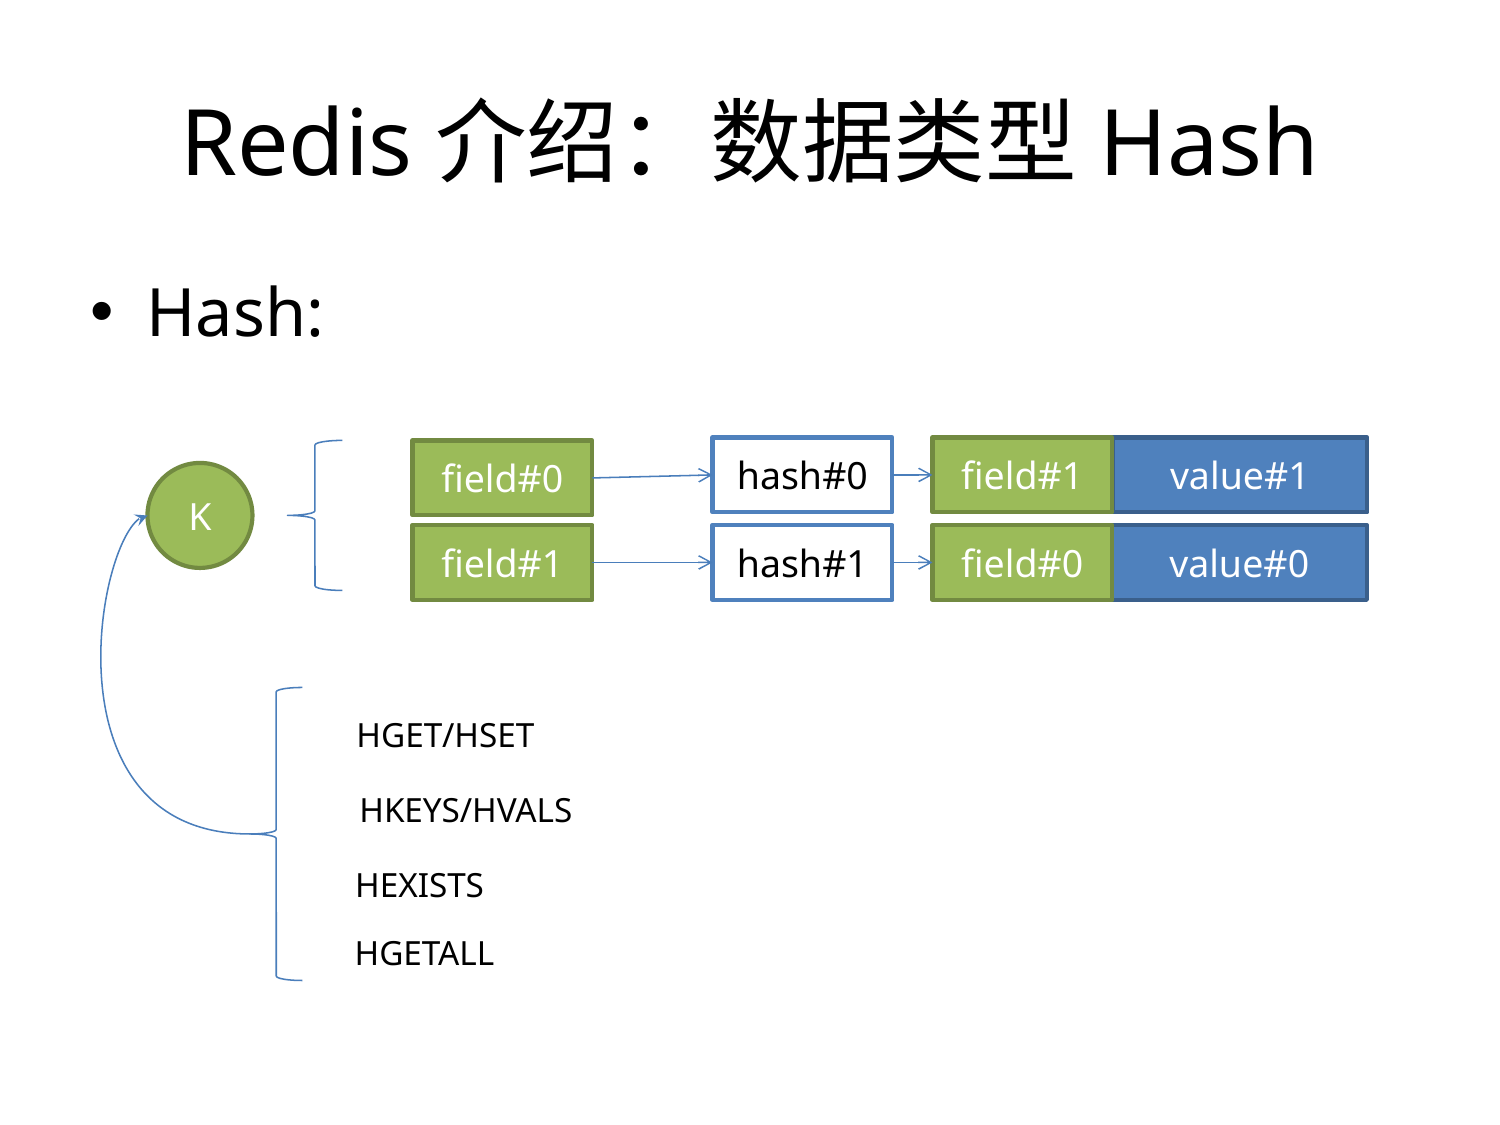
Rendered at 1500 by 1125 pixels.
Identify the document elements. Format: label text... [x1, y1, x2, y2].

text_box value#0 [1114, 523, 1369, 602]
text_box hash#0 [710, 435, 894, 514]
text_box HGET/HSET [341, 706, 550, 762]
text_box hash#1 [710, 523, 894, 602]
text_box field#1 [410, 523, 594, 602]
text_box K [145, 460, 255, 520]
text_box field#0 [930, 523, 1114, 602]
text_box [592, 474, 713, 479]
text_box value#1 [1114, 435, 1369, 514]
text_box [255, 686, 303, 982]
text_box HEXISTS [340, 856, 500, 912]
text_box field#0 [410, 438, 594, 517]
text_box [147, 515, 251, 835]
text_box [286, 439, 343, 592]
list Hash: [75, 262, 1425, 375]
title Redis介绍：数据类型Hash [75, 45, 1425, 233]
text_box field#1 [930, 435, 1114, 514]
text_box HKEYS/HVALS [344, 781, 588, 837]
text_box HGETALL [339, 924, 510, 980]
